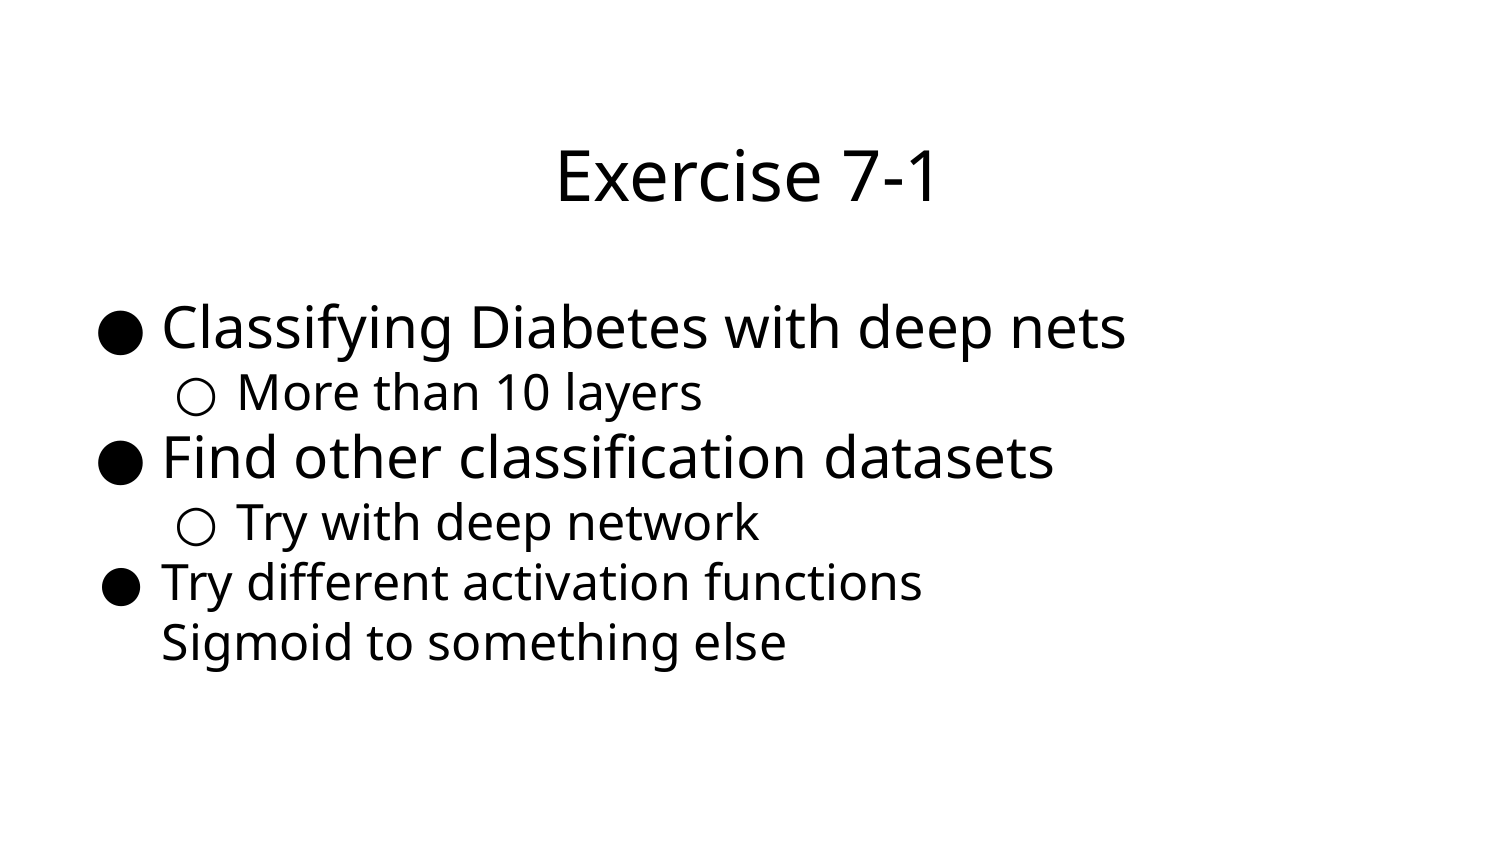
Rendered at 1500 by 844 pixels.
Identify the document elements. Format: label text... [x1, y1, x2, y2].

list Classifying Diabetes with deep nets More than 10 layers Find other classification datasets Try with deep network Try different activation functions Sigmoid to something else [81, 261, 1407, 760]
title Exercise 7-1 [70, 94, 1430, 253]
